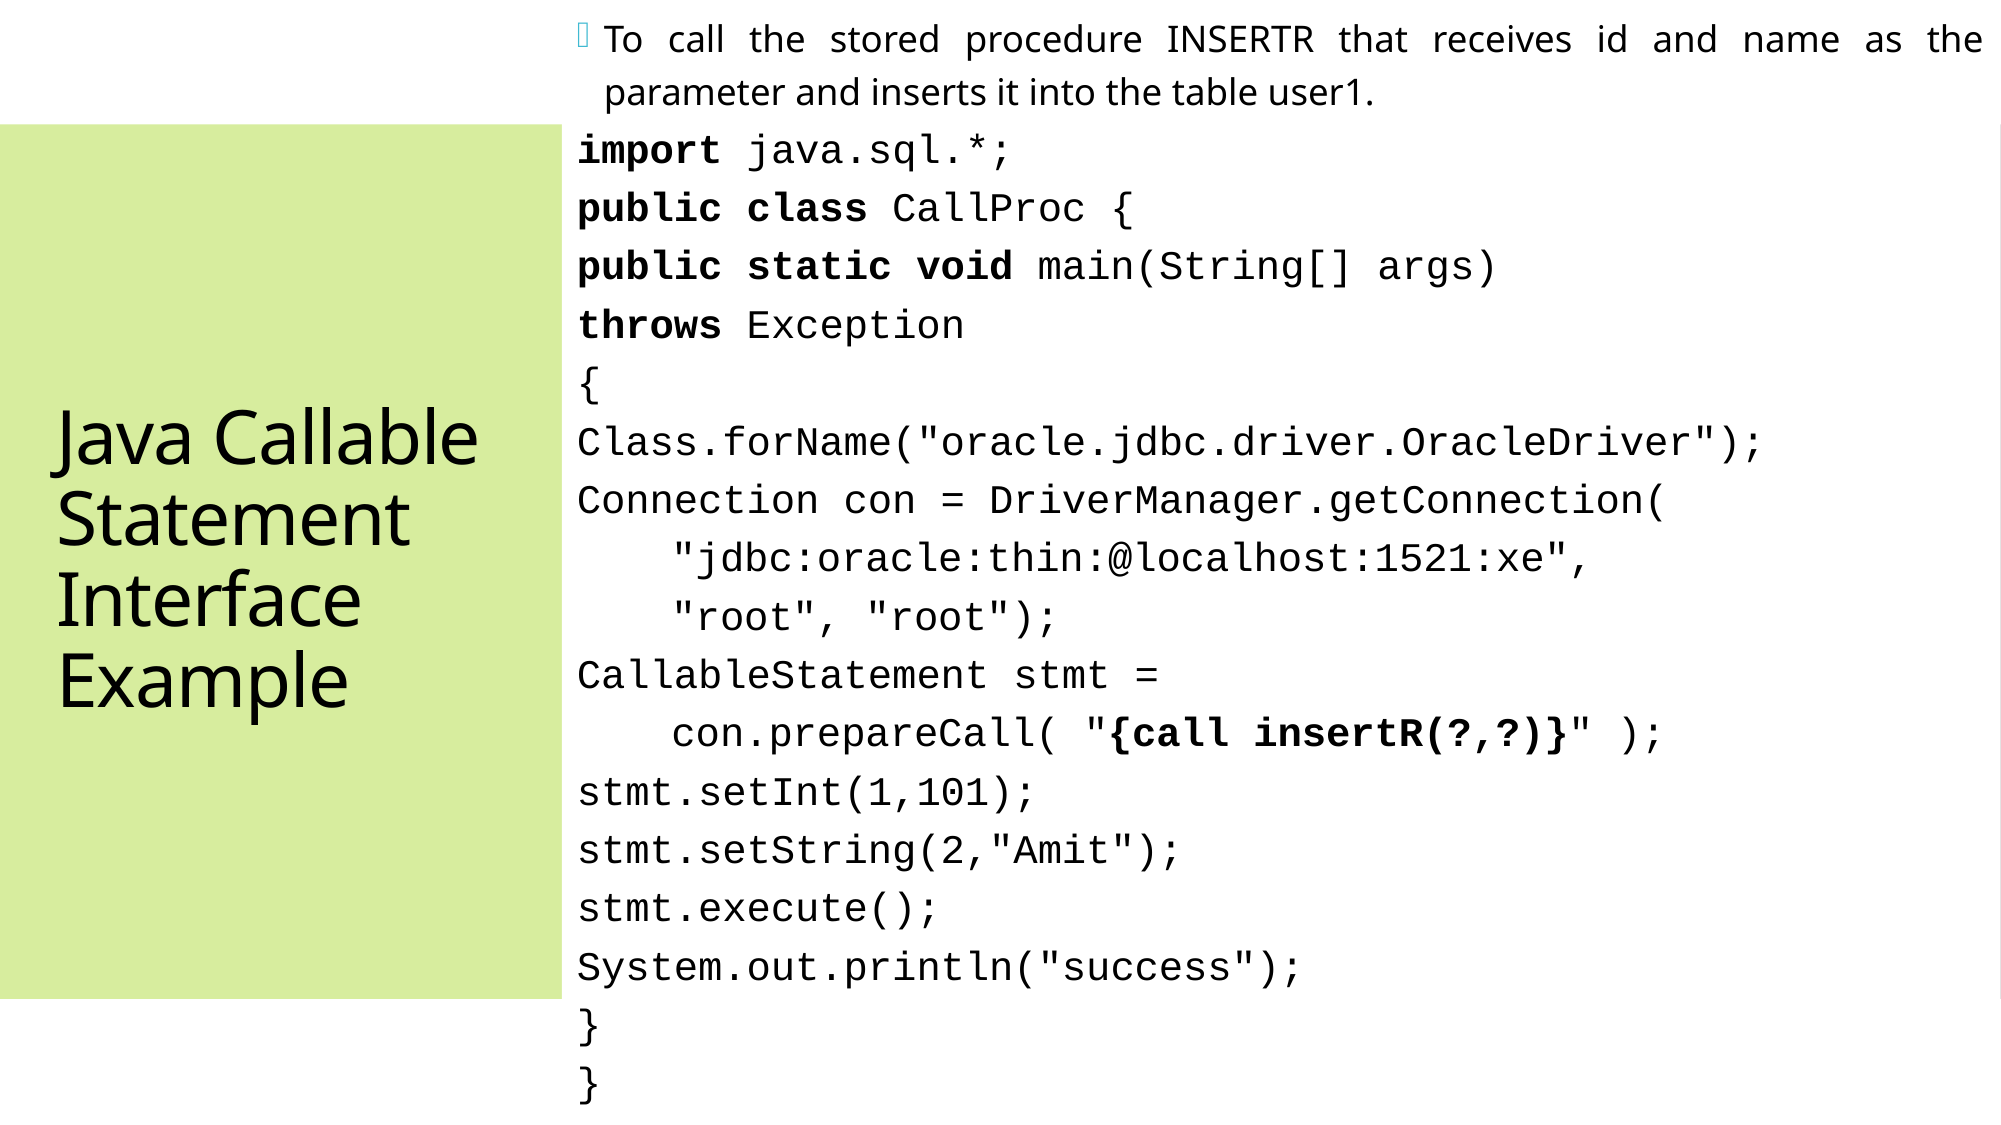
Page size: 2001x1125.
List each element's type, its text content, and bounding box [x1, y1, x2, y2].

title Java Callable Statement Interface Example [41, 184, 561, 940]
list To call the stored procedure INSERTR that receives id and name as the parameter and inserts it into the table user1. import java.sql.*; public class CallProc { public static void main(String[] args) throws Exception { Class.forName("oracle.jdbc.driver.OracleDriver"); Connection con = DriverManager.getConnection( "jdbc:oracle:thin:@localhost:1521:xe", "root", "root"); CallableStatement stmt = con.prepareCall( "{call insertR(?,?)}" ); stmt.setInt(1,101); stmt.setString(2,"Amit"); stmt.execute(); System.out.println("success"); } } [561, 0, 2000, 1125]
